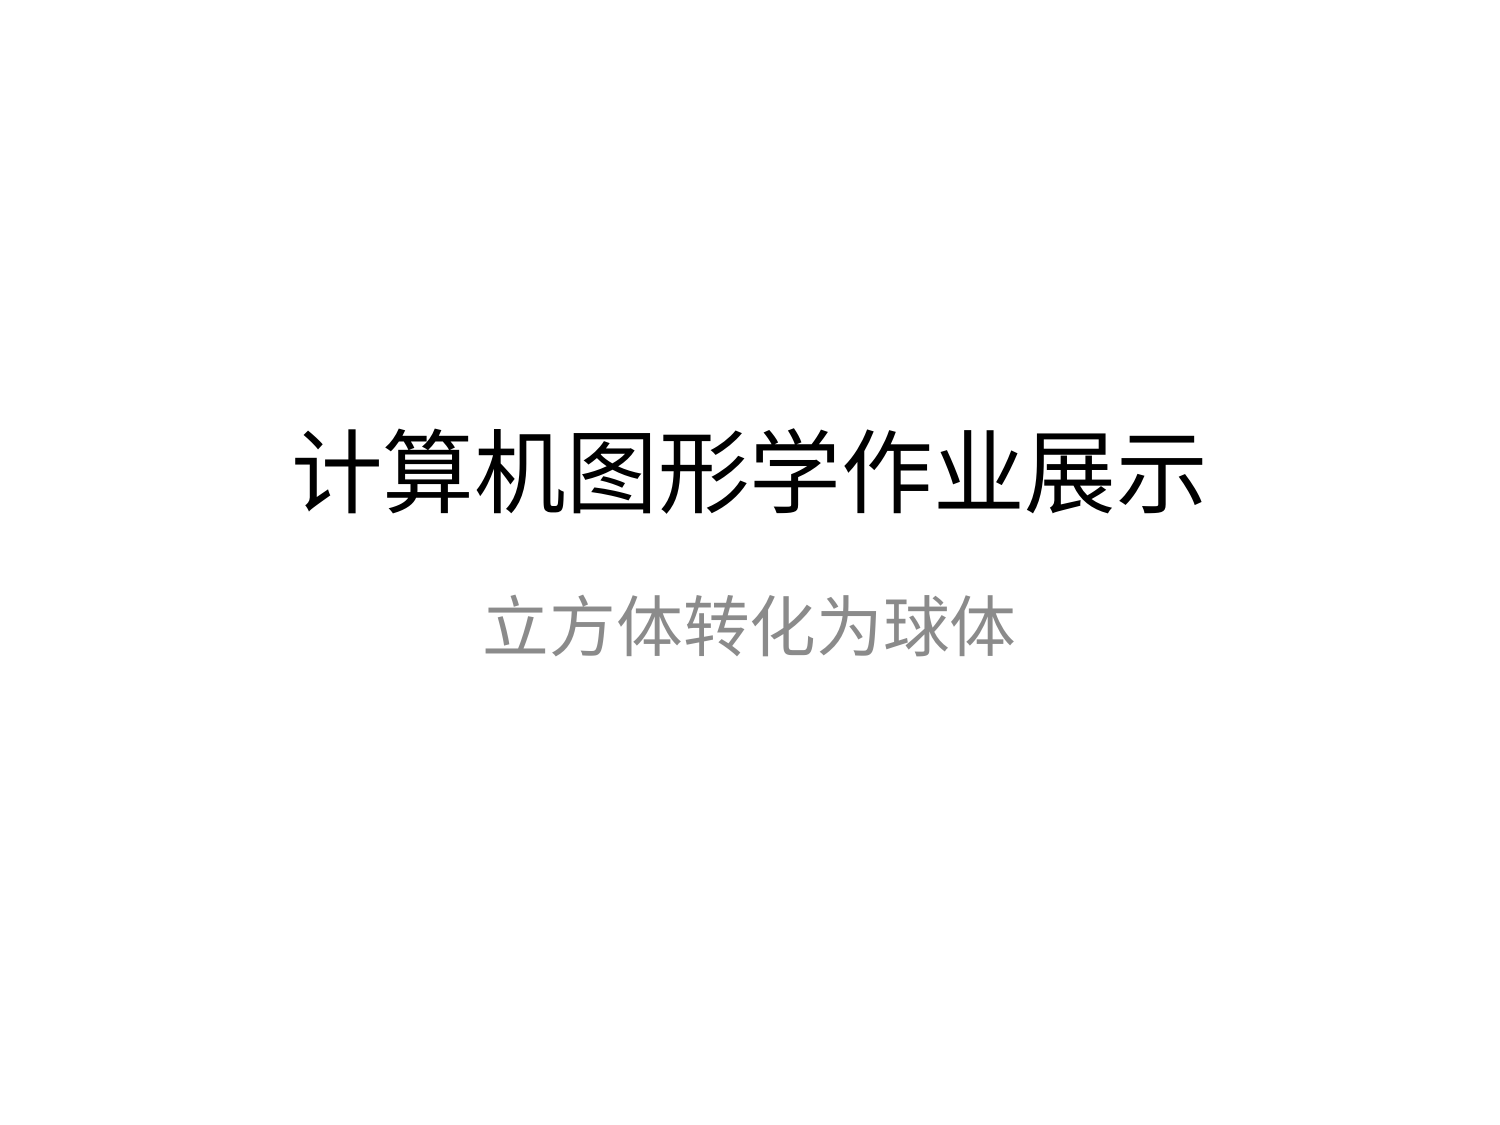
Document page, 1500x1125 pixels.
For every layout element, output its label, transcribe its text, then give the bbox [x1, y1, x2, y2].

subtitle 立方体转化为球体 [225, 577, 1275, 865]
title 计算机图形学作业展示 [112, 349, 1388, 591]
